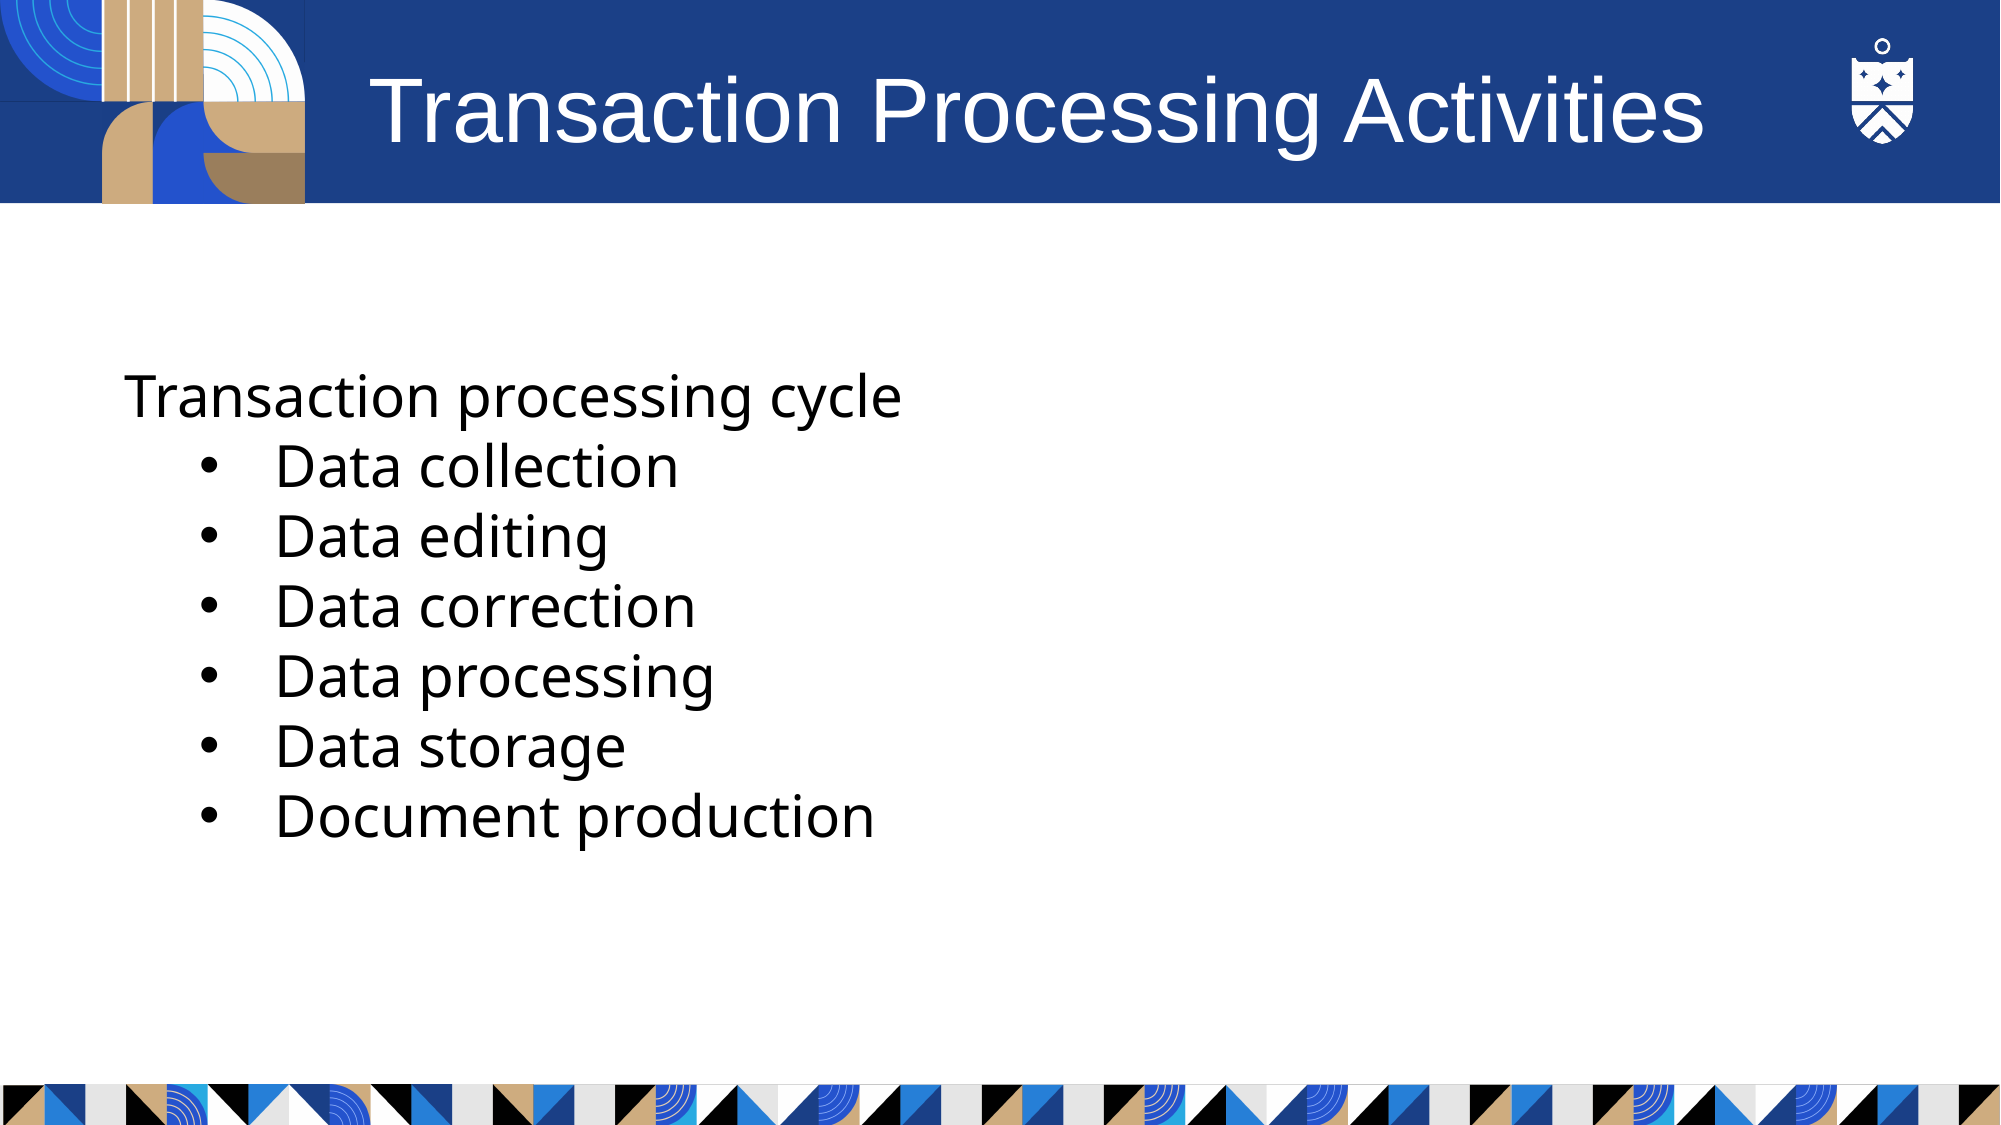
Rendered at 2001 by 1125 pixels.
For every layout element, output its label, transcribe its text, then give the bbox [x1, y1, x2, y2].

text_box Transaction processing cycle Data collection Data editing Data correction Data processing Data storage Document production [109, 351, 1886, 857]
picture [1851, 38, 1933, 144]
title Transaction Processing Activities [368, 56, 1783, 169]
picture [44, 1084, 2000, 1125]
picture [0, 0, 305, 204]
